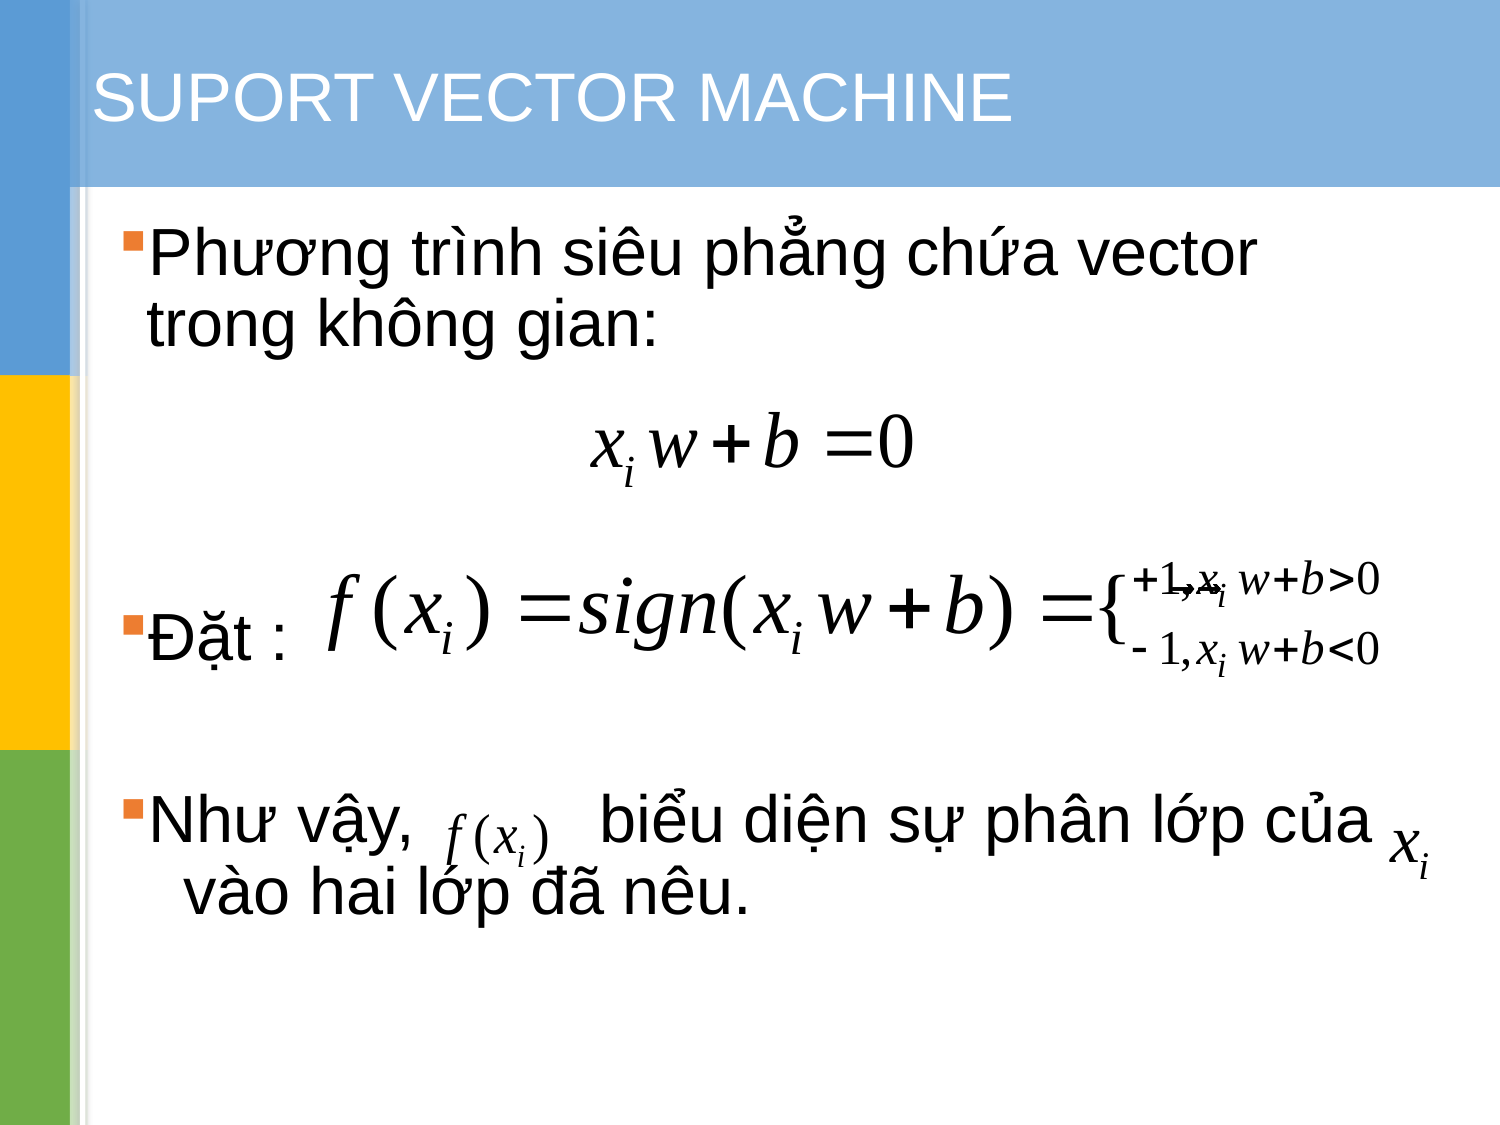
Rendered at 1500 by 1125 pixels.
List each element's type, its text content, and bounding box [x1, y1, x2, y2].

picture [427, 787, 560, 881]
picture [1376, 782, 1449, 896]
list Phương trình siêu phẳng chứa vector trong không gian: Đặt : Như vậy, biểu diện sự phân lớp của vào hai lớp đã nêu. [103, 210, 1430, 1037]
title SUPORT VECTOR MACHINE [0, 0, 1500, 187]
picture [298, 528, 1398, 696]
picture [575, 374, 925, 506]
